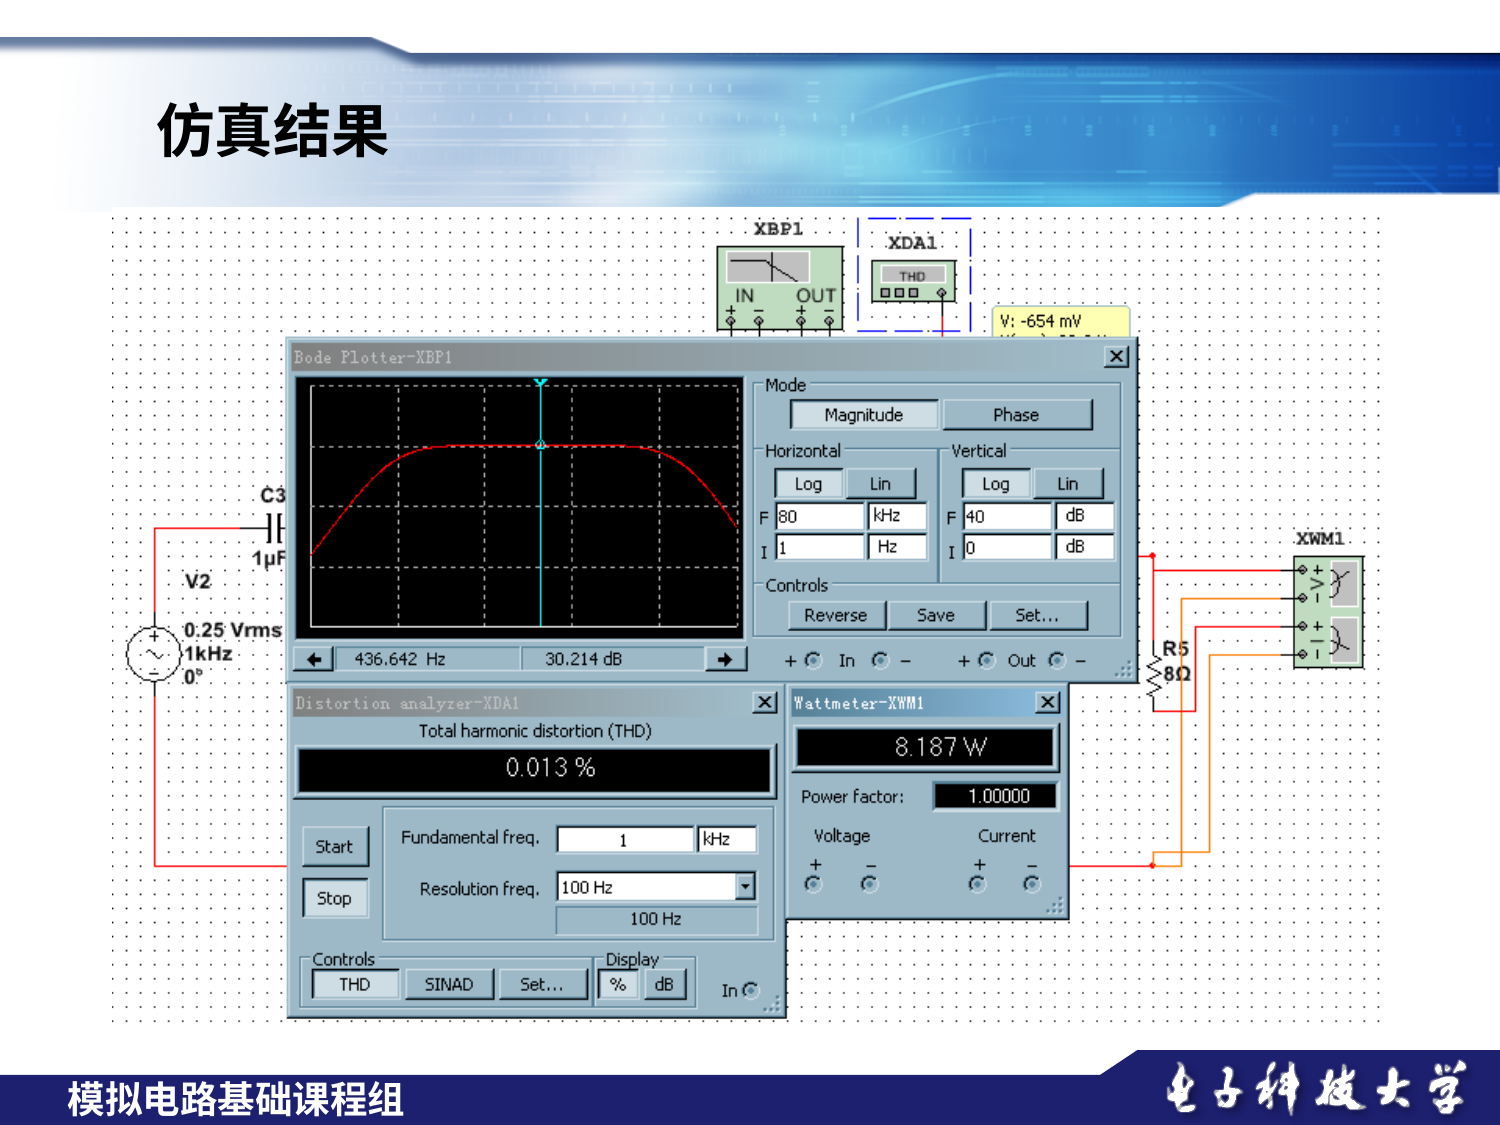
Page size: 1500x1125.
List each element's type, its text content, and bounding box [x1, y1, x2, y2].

picture [0, 37, 1500, 1031]
text_box 仿真结果 [74, 82, 1413, 175]
